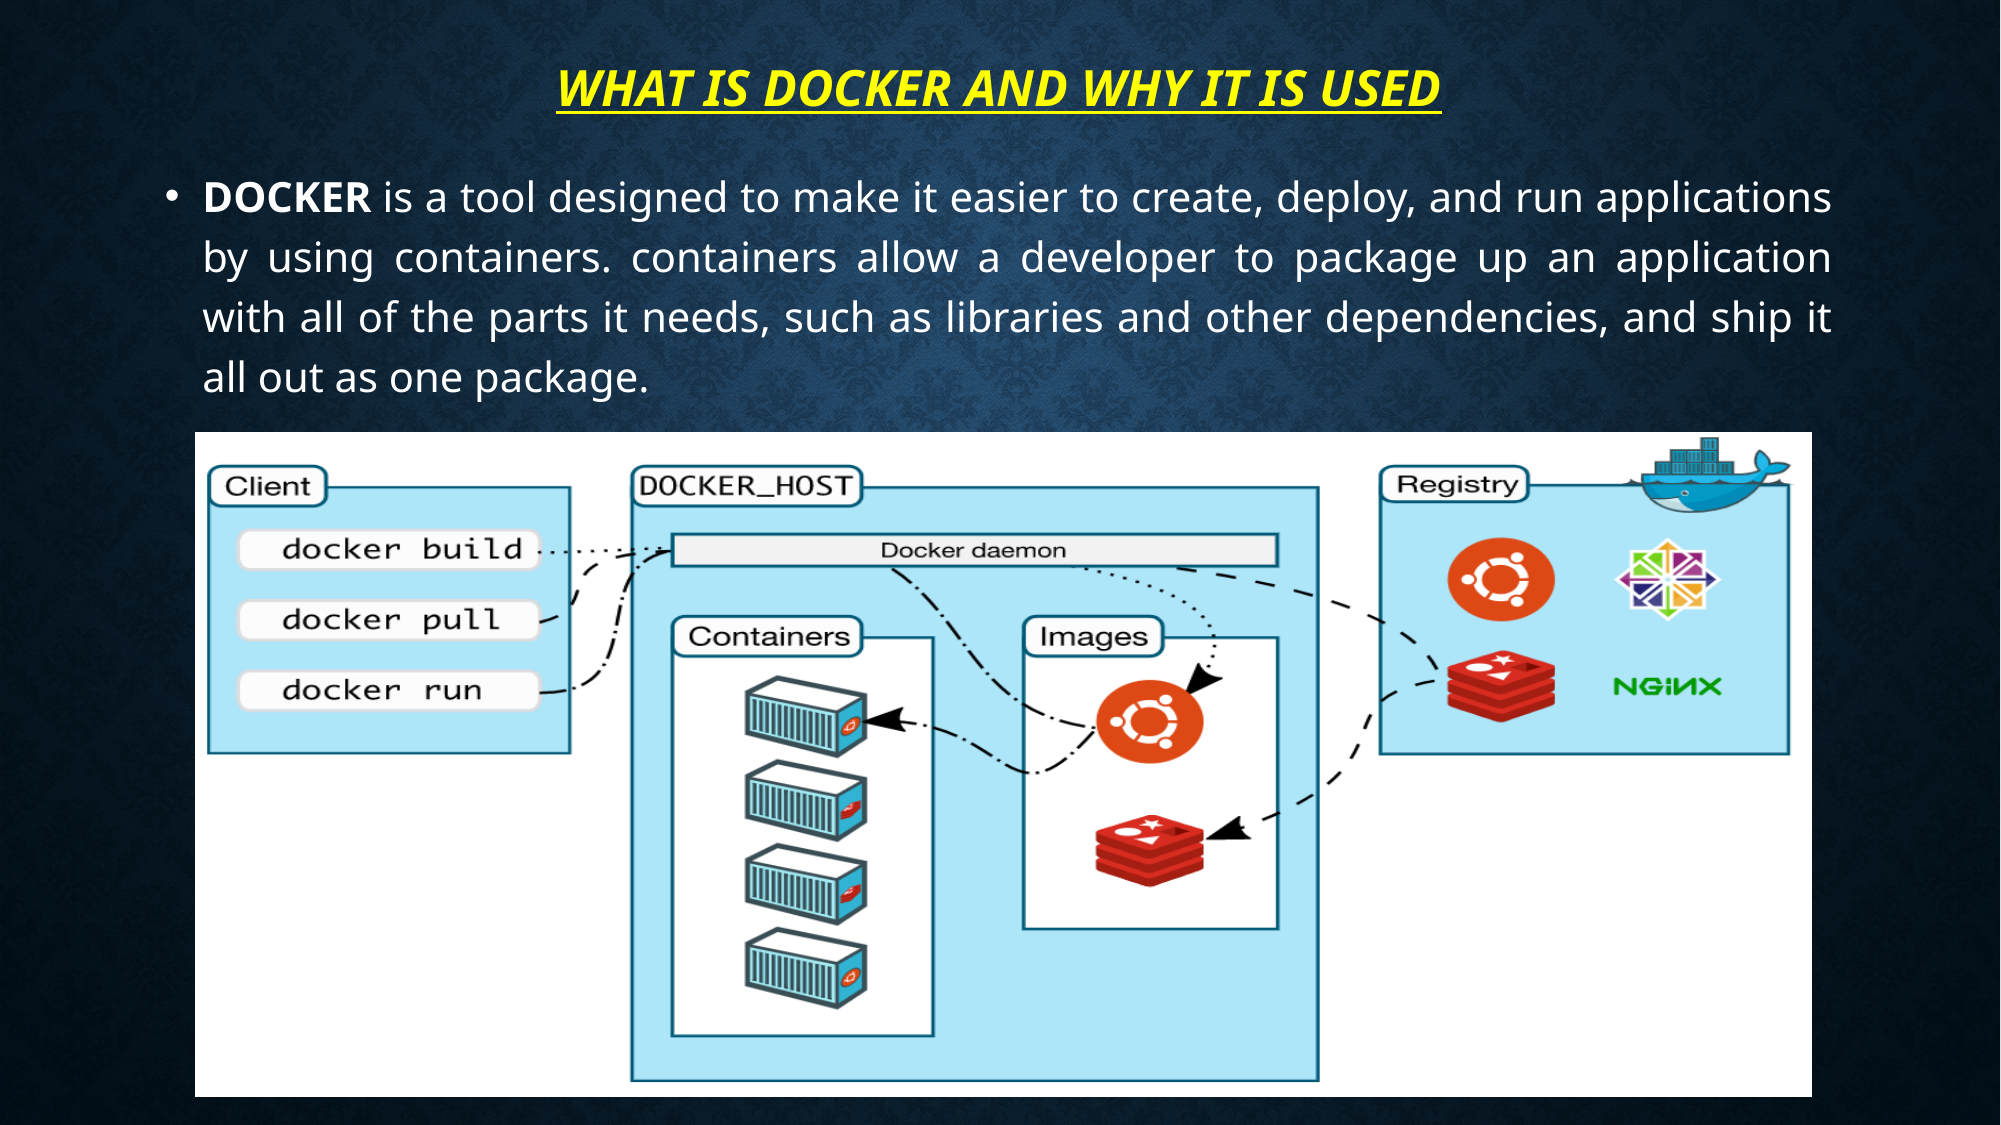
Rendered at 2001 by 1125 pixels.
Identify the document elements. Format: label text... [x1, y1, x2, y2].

title What is Docker and why it is used [149, 28, 1849, 152]
picture [194, 431, 1813, 1098]
list DOCKER is a tool designed to make it easier to create, deploy, and run applications by using containers. containers allow a developer to package up an application with all of the parts it needs, such as libraries and other dependencies, and ship it all out as one package. [149, 152, 1849, 950]
